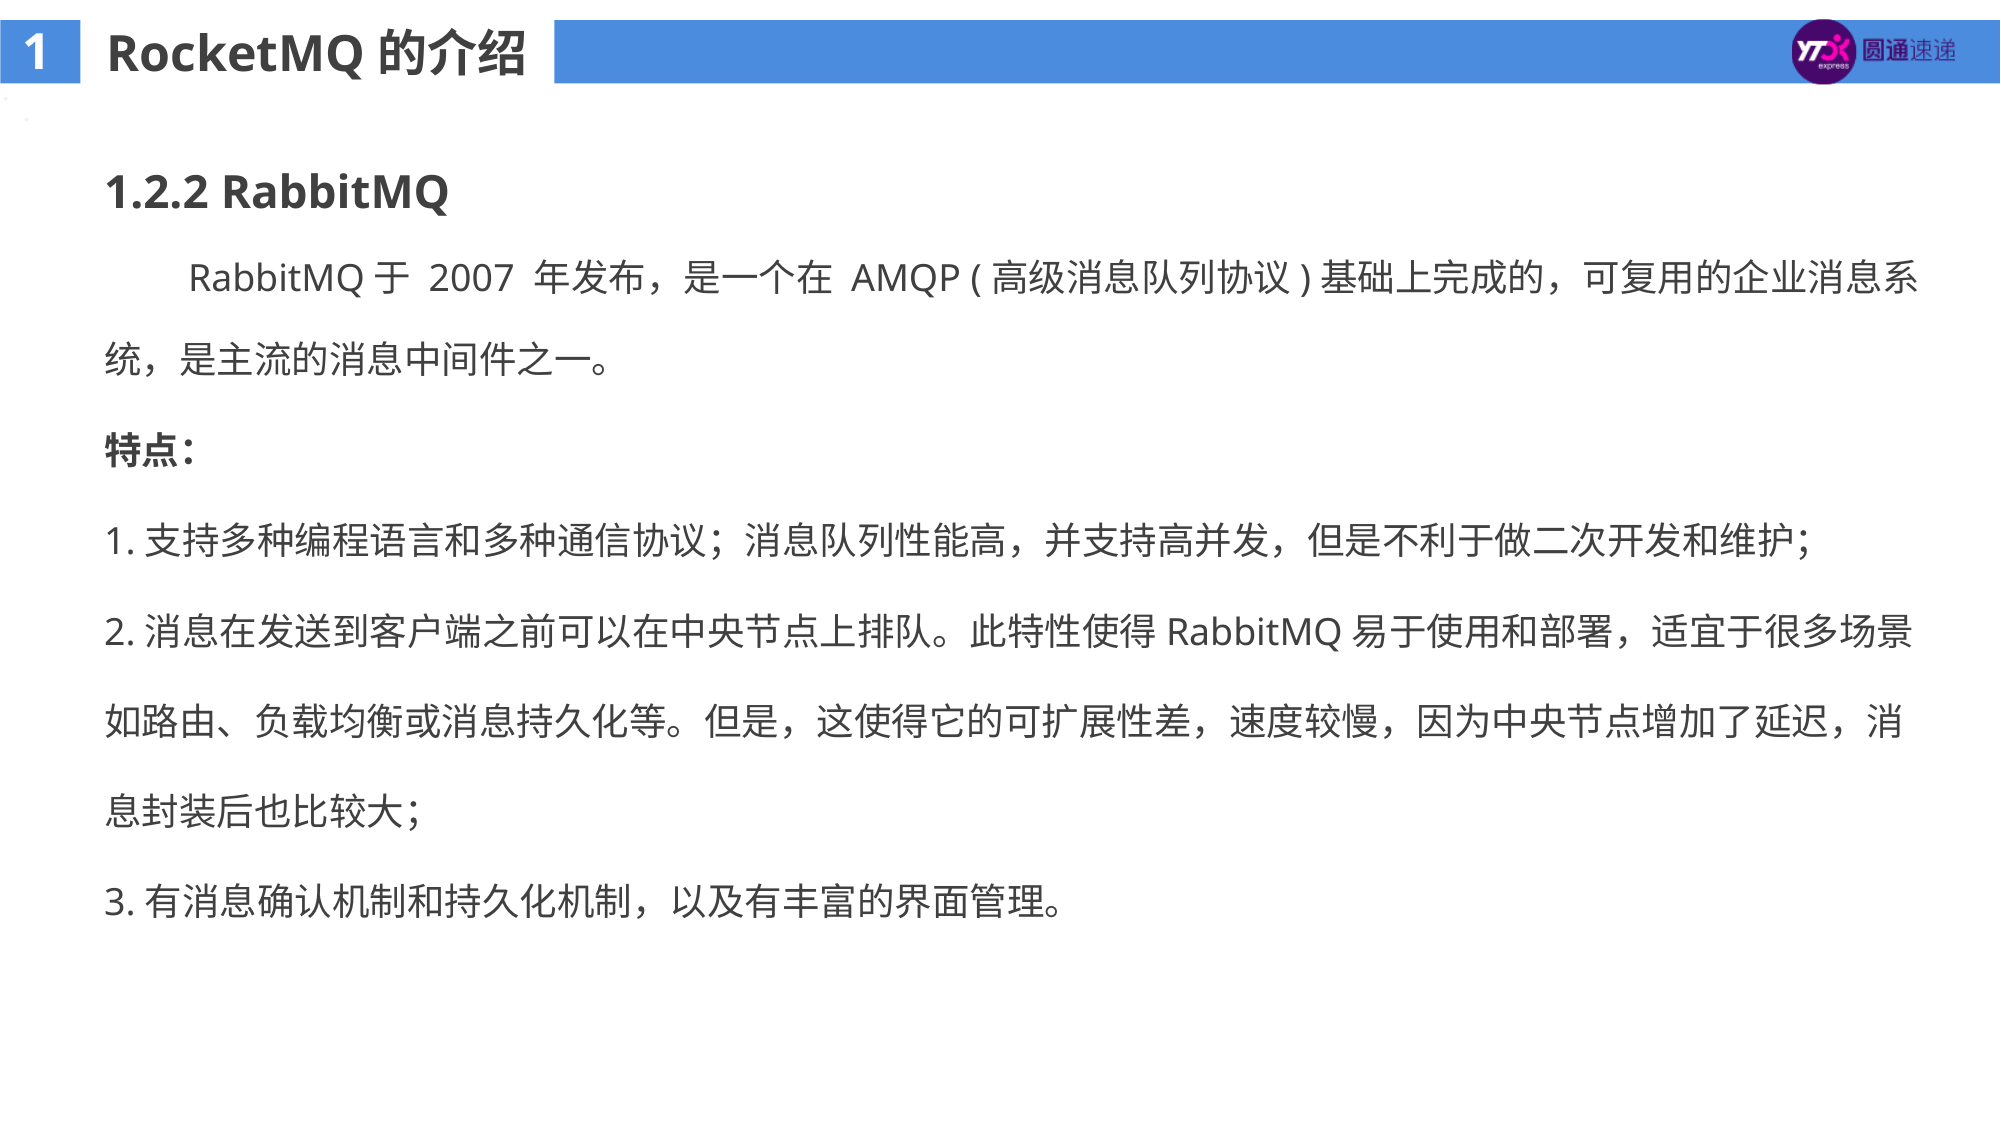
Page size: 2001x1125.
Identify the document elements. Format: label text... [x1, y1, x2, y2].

text_box [0, 19, 8, 84]
text_box RocketMQ的介绍 [79, 11, 555, 93]
text_box 1.2.2 RabbitMQ RabbitMQ于 2007 年发布，是一个在 AMQP (高级消息队列协议)基础上完成的，可复用的企业消息系统，是主流的消息中间件之一。 特点： 1.支持多种编程语言和多种通信协议；消息队列性能高，并支持高并发，但是不利于做二次开发和维护； 2.消息在发送到客户端之前可以在中央节点上排队。此特性使得RabbitMQ易于使用和部署，适宜于很多场景如路由、负载均衡或消息持久化等。但是，这使得它的可扩展性差，速度较慢，因为中央节点增加了延迟，消息封装后也比较大； 3.有消息确认机制和持久化机制，以及有丰富的界面管理。 [89, 155, 1944, 1020]
text_box [555, 19, 1746, 84]
picture [1746, 18, 2000, 86]
text_box 1 [8, 12, 85, 88]
